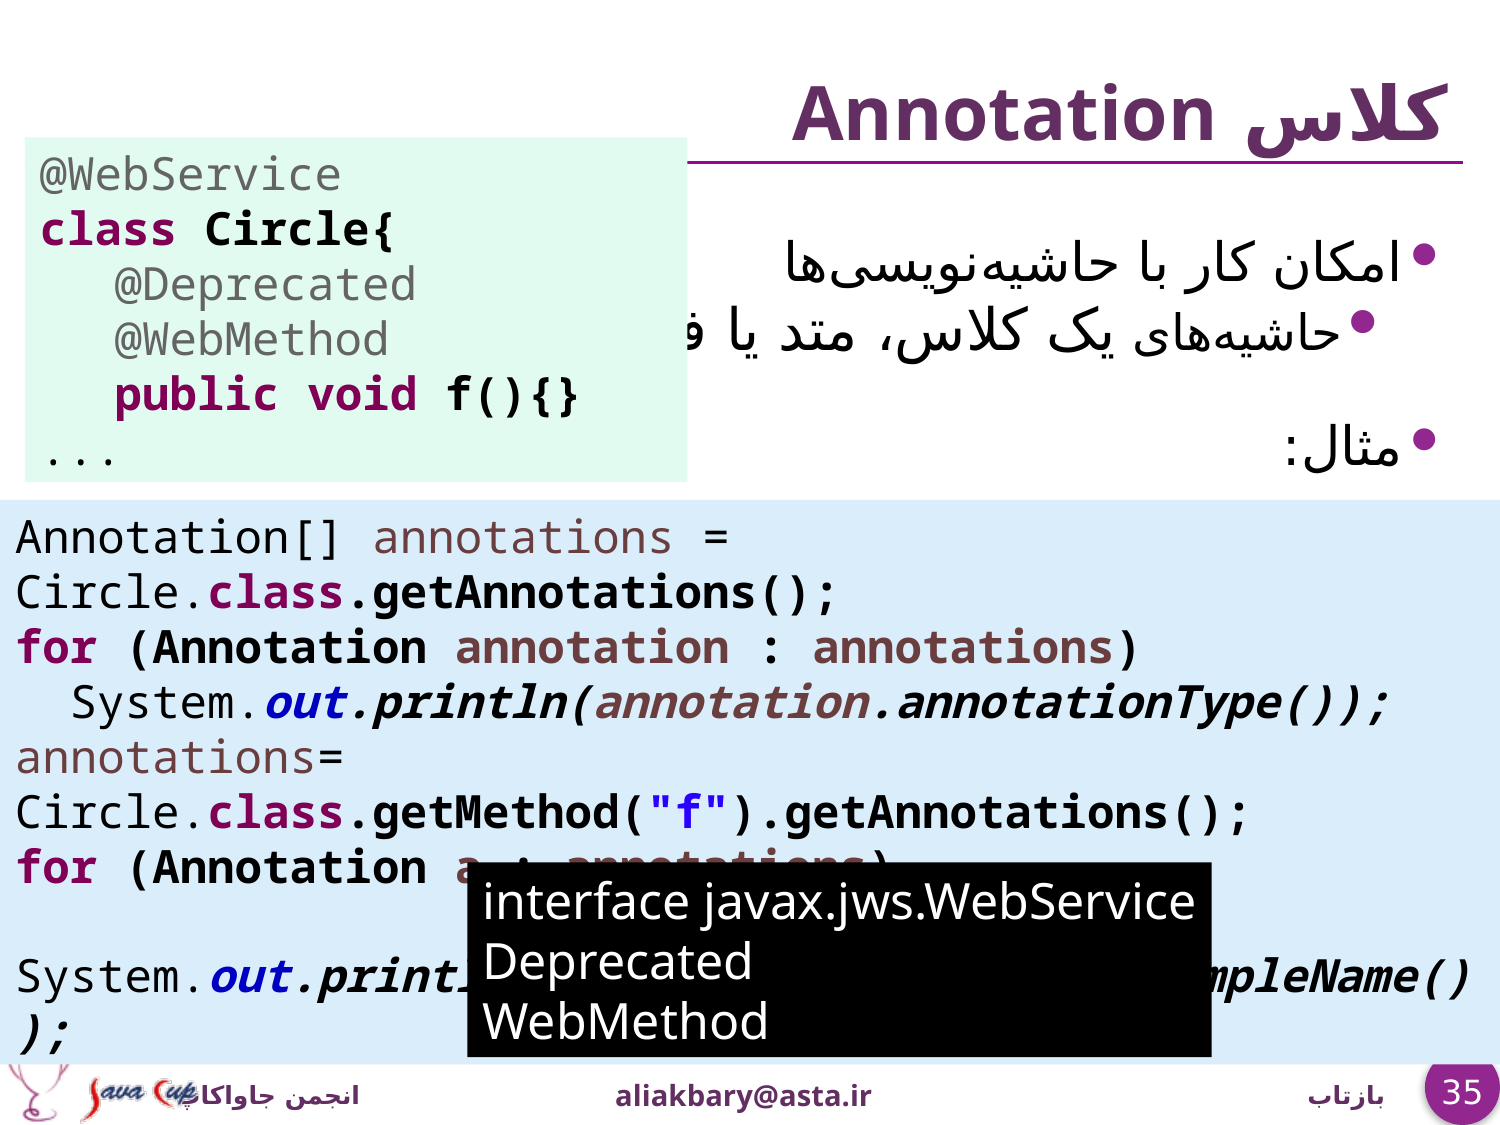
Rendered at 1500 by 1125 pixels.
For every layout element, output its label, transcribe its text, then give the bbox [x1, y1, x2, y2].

list امکان کار با حاشیه‌نویسی‌ها حاشیه‌های یک کلاس، متد یا فیلد مثال: [24, 187, 1463, 499]
picture [79, 1076, 200, 1125]
text_box interface javax.jws.WebService Deprecated WebMethod [467, 862, 1212, 1058]
picture [6, 1065, 75, 1125]
title کلاس Annotation [24, 37, 1463, 163]
text_box Annotation[] annotations = Circle.class.getAnnotations(); for (Annotation annotation : annotations) System.out.println(annotation.annotationType()); annotations= Circle.class.getMethod("f").getAnnotations(); for (Annotation a : annotations) System.out.println(a.annotationType().getSimpleName()); [0, 499, 1500, 1065]
text_box @WebService class Circle{ @Deprecated @WebMethod public void f(){} ... [24, 137, 688, 483]
